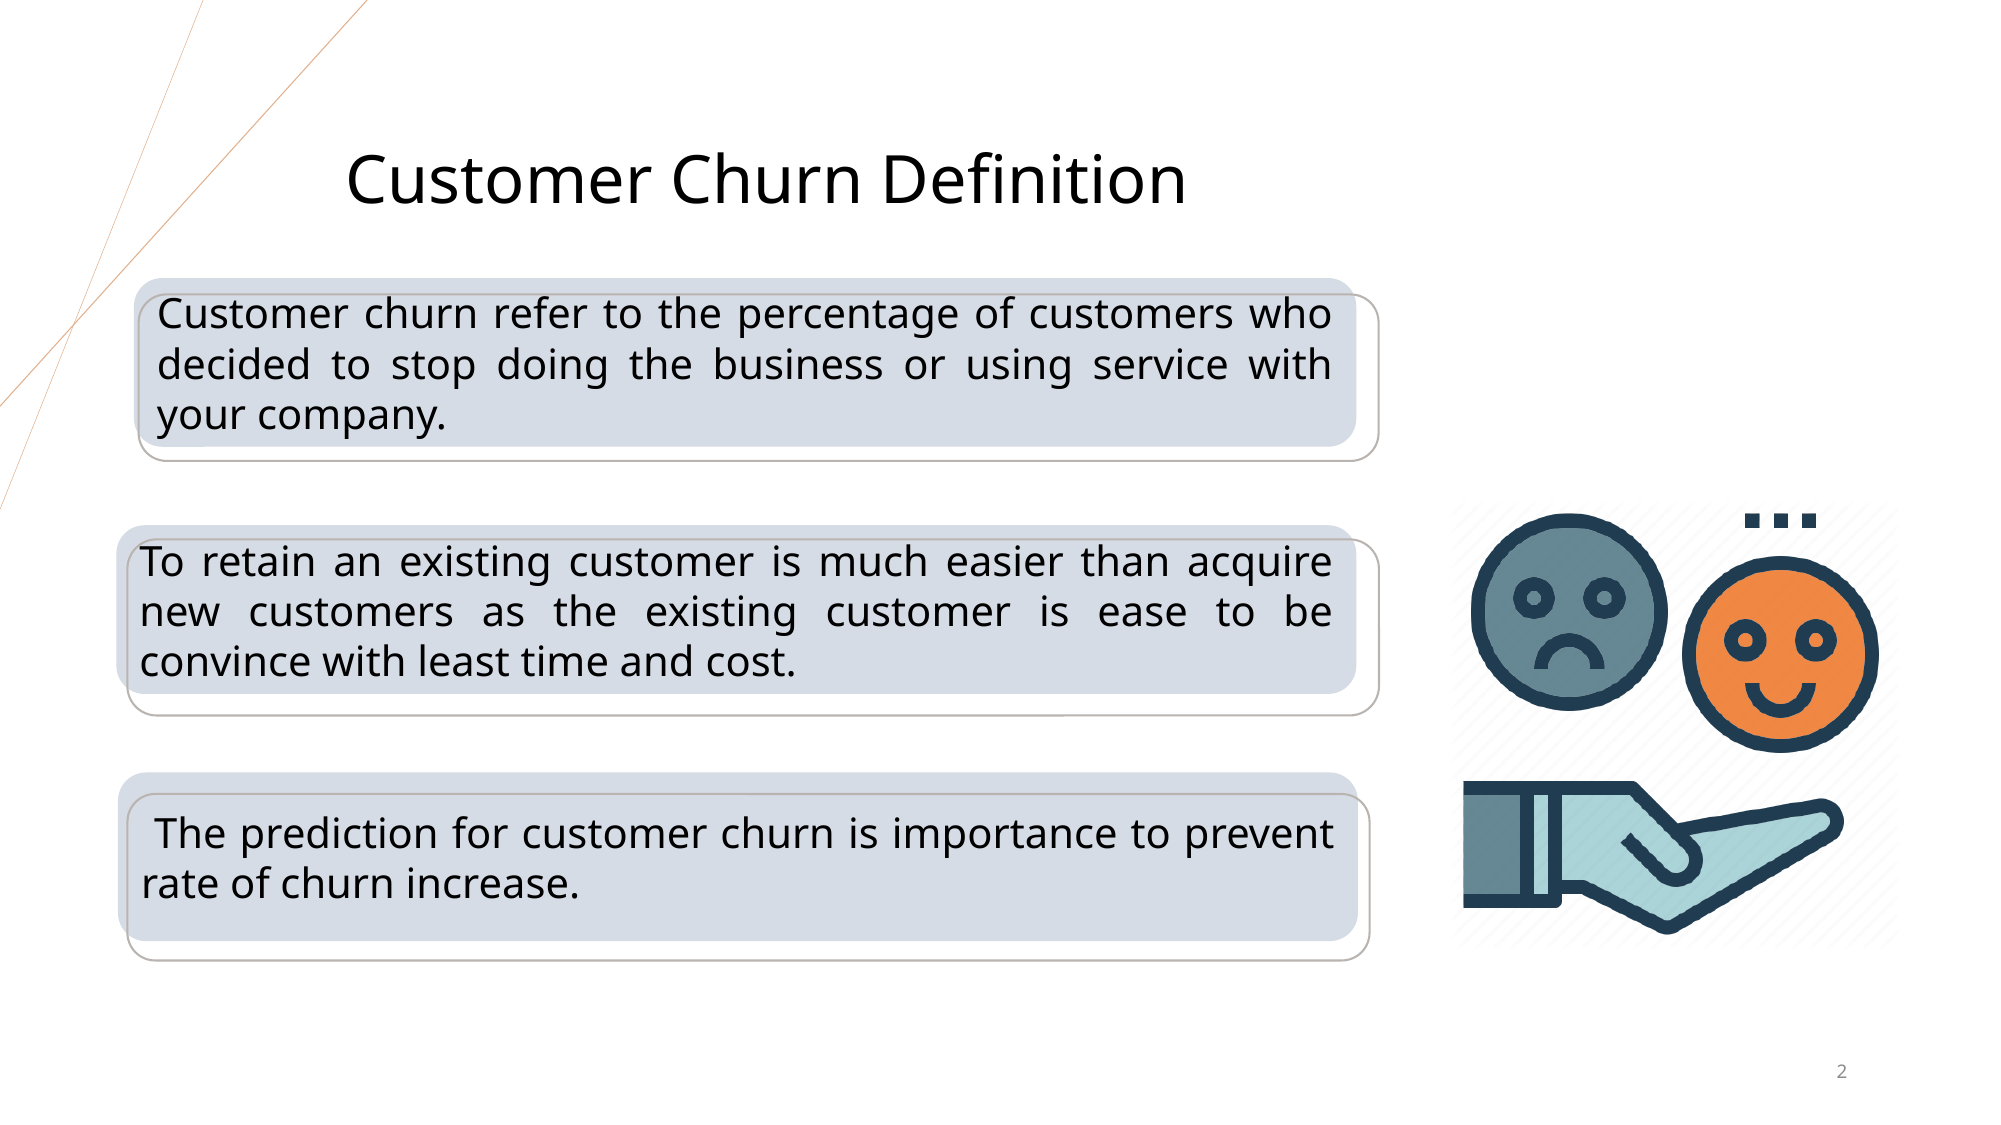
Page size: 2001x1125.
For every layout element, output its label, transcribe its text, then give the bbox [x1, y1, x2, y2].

text_box Customer Churn Definition [330, 129, 1205, 224]
picture [1449, 499, 1900, 950]
text_box [126, 792, 1371, 962]
slide_number 2 [1412, 1042, 1863, 1103]
text_box [126, 538, 1381, 717]
text_box [137, 293, 1380, 462]
text_box The prediction for customer churn is importance to prevent rate of churn increase. [116, 771, 1359, 935]
text_box To retain an existing customer is much easier than acquire new customers as the existing customer is ease to be convince with least time and cost. [115, 524, 1353, 689]
text_box Customer churn refer to the percentage of customers who decided to stop doing the business or using service with your company. [132, 276, 1355, 434]
